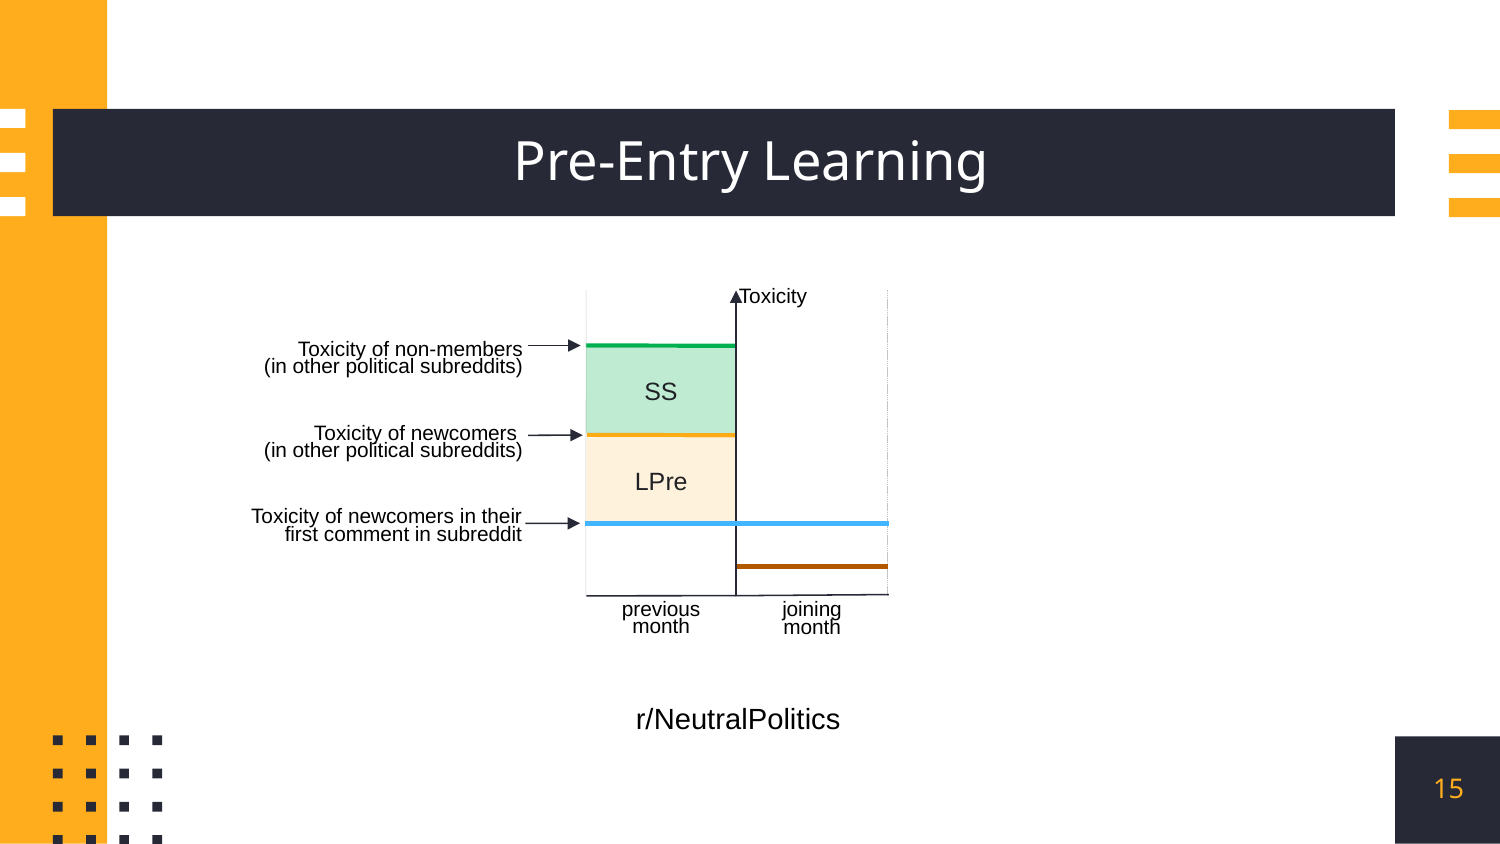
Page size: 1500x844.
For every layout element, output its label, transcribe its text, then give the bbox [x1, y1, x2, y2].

text_box LPre [590, 444, 731, 521]
text_box SS [590, 355, 731, 433]
slide_number 15 [1395, 736, 1500, 844]
text_box Toxicity [738, 289, 855, 308]
title Pre-Entry Learning [108, 108, 1396, 217]
text_box r/NeutralPolitics [621, 693, 857, 744]
text_box Toxicity of newcomers (in other political subreddits) [245, 425, 523, 461]
text_box joining month [736, 604, 888, 638]
text_box Toxicity of non-members (in other political subreddits) [245, 342, 523, 378]
text_box previous month [586, 603, 736, 638]
text_box Toxicity of newcomers in their first comment in subreddit [228, 509, 522, 545]
